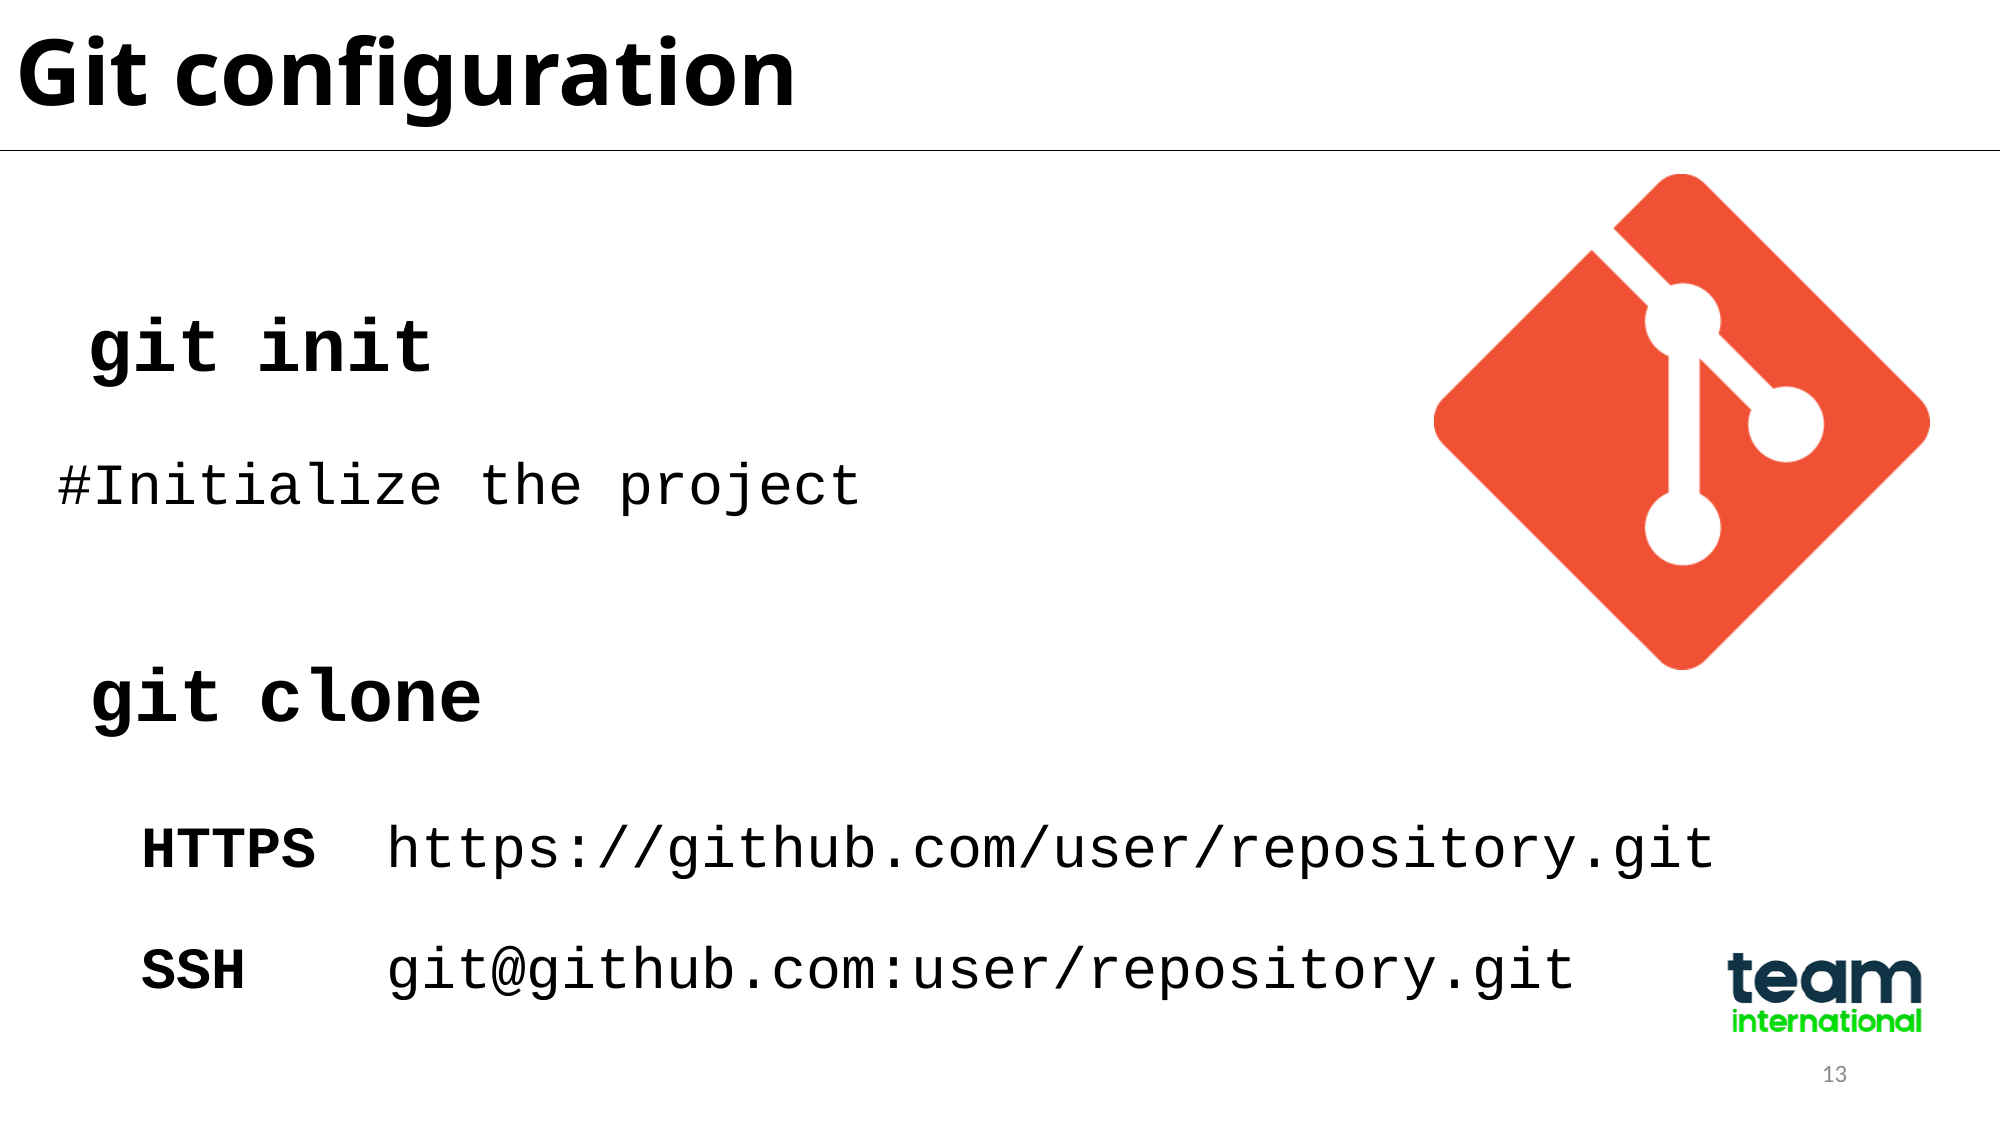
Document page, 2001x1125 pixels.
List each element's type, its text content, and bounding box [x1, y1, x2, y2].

title Git configuration [0, 0, 2000, 150]
picture [1434, 174, 1930, 670]
text_box git clone [75, 638, 585, 744]
slide_number 13 [1412, 1042, 1863, 1103]
picture [1716, 944, 1933, 1050]
text_box #Initialize the project [43, 438, 1250, 524]
text_box HTTPS https://github.com/user/repository.git [127, 802, 1834, 887]
text_box git init [72, 288, 582, 394]
text_box SSH git@github.com:user/repository.git [127, 922, 1657, 1008]
